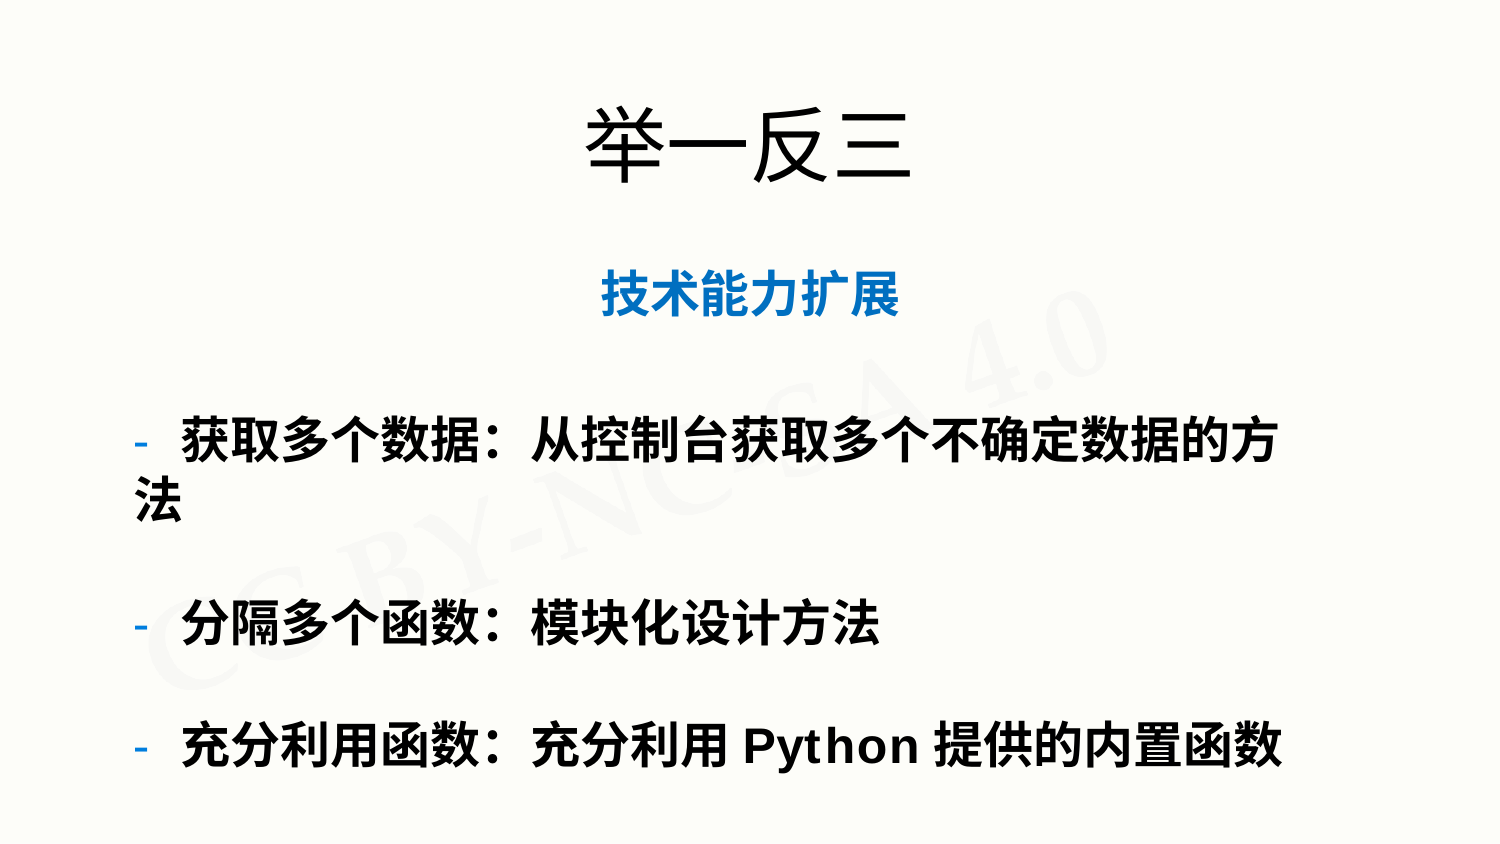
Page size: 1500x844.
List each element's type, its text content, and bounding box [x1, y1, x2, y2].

text_box 技术能力扩展 - 获取多个数据：从控制台获取多个不确定数据的方法 - 分隔多个函数：模块化设计方法 - 充分利用函数：充分利用Python提供的内置函数 [131, 262, 1322, 774]
title 举一反三 [87, 93, 1413, 235]
